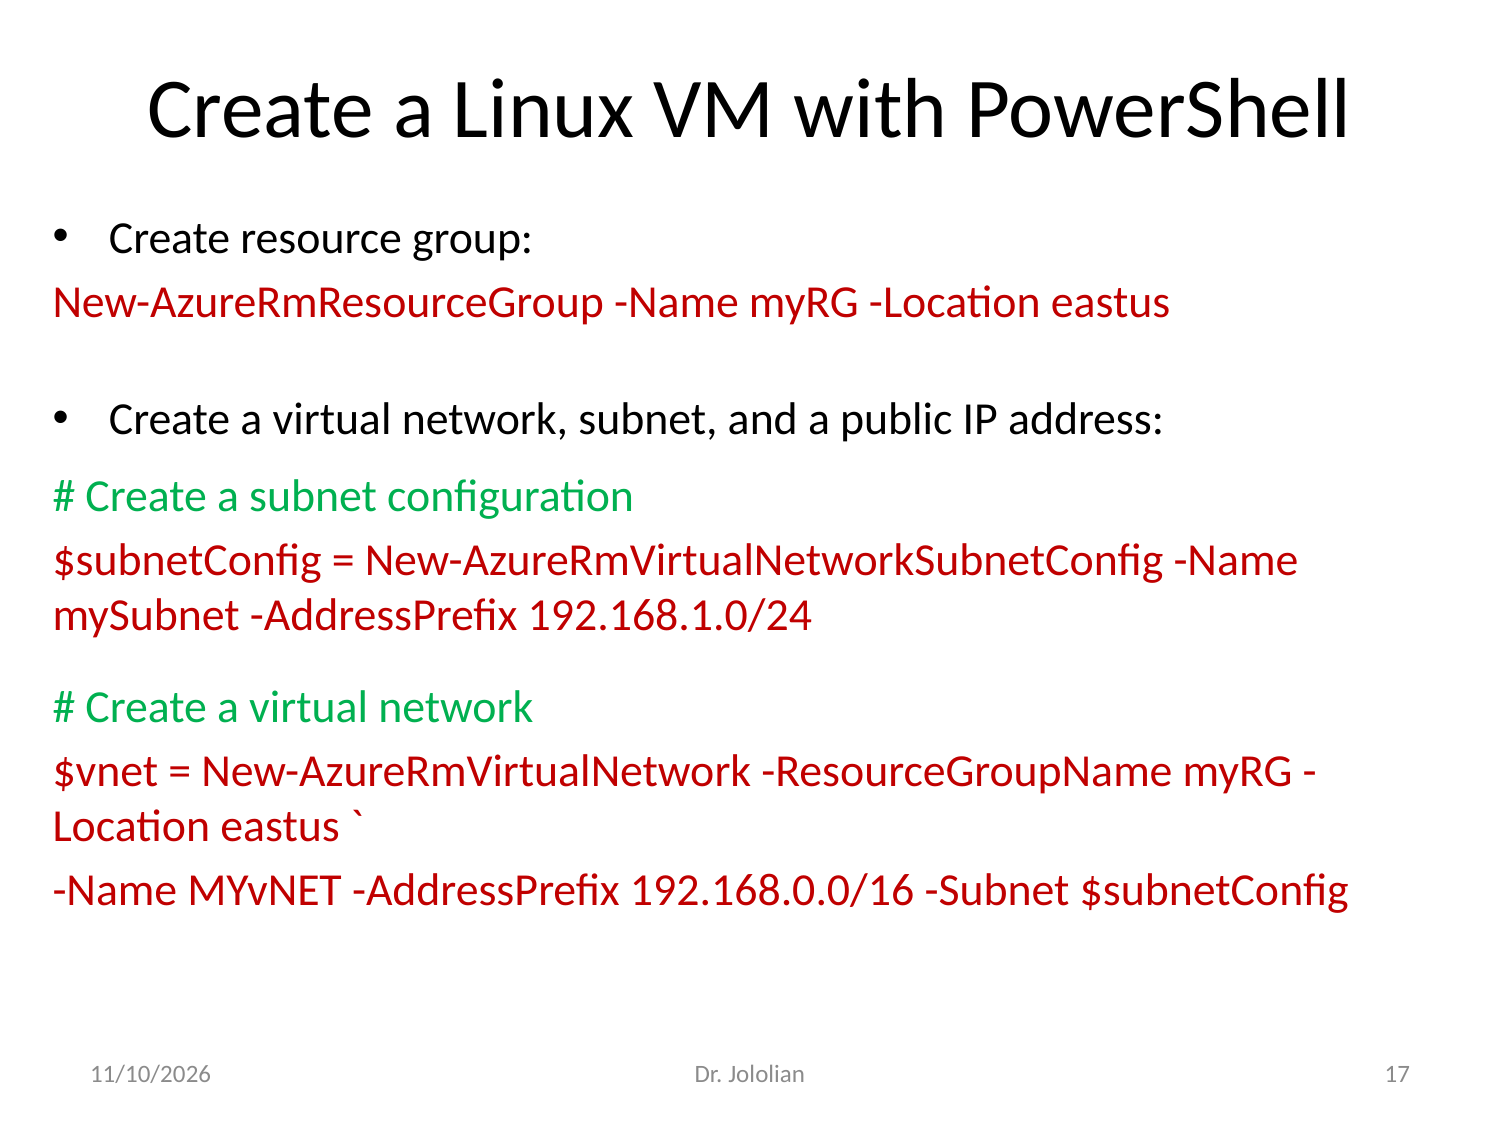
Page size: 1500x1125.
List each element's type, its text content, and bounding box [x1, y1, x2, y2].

list Create resource group: New-AzureRmResourceGroup -Name myRG -Location eastus Create a virtual network, subnet, and a public IP address: # Create a subnet configuration $subnetConfig = New-AzureRmVirtualNetworkSubnetConfig -Name mySubnet -AddressPrefix 192.168.1.0/24 # Create a virtual network $vnet = New-AzureRmVirtualNetwork -ResourceGroupName myRG -Location eastus ` -Name MYvNET -AddressPrefix 192.168.0.0/16 -Subnet $subnetConfig [37, 200, 1488, 1050]
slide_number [75, 1042, 425, 1103]
title Create a Linux VM with PowerShell [75, 45, 1425, 163]
footer Dr. Jololian [512, 1042, 988, 1103]
slide_number 17 [1074, 1042, 1425, 1103]
